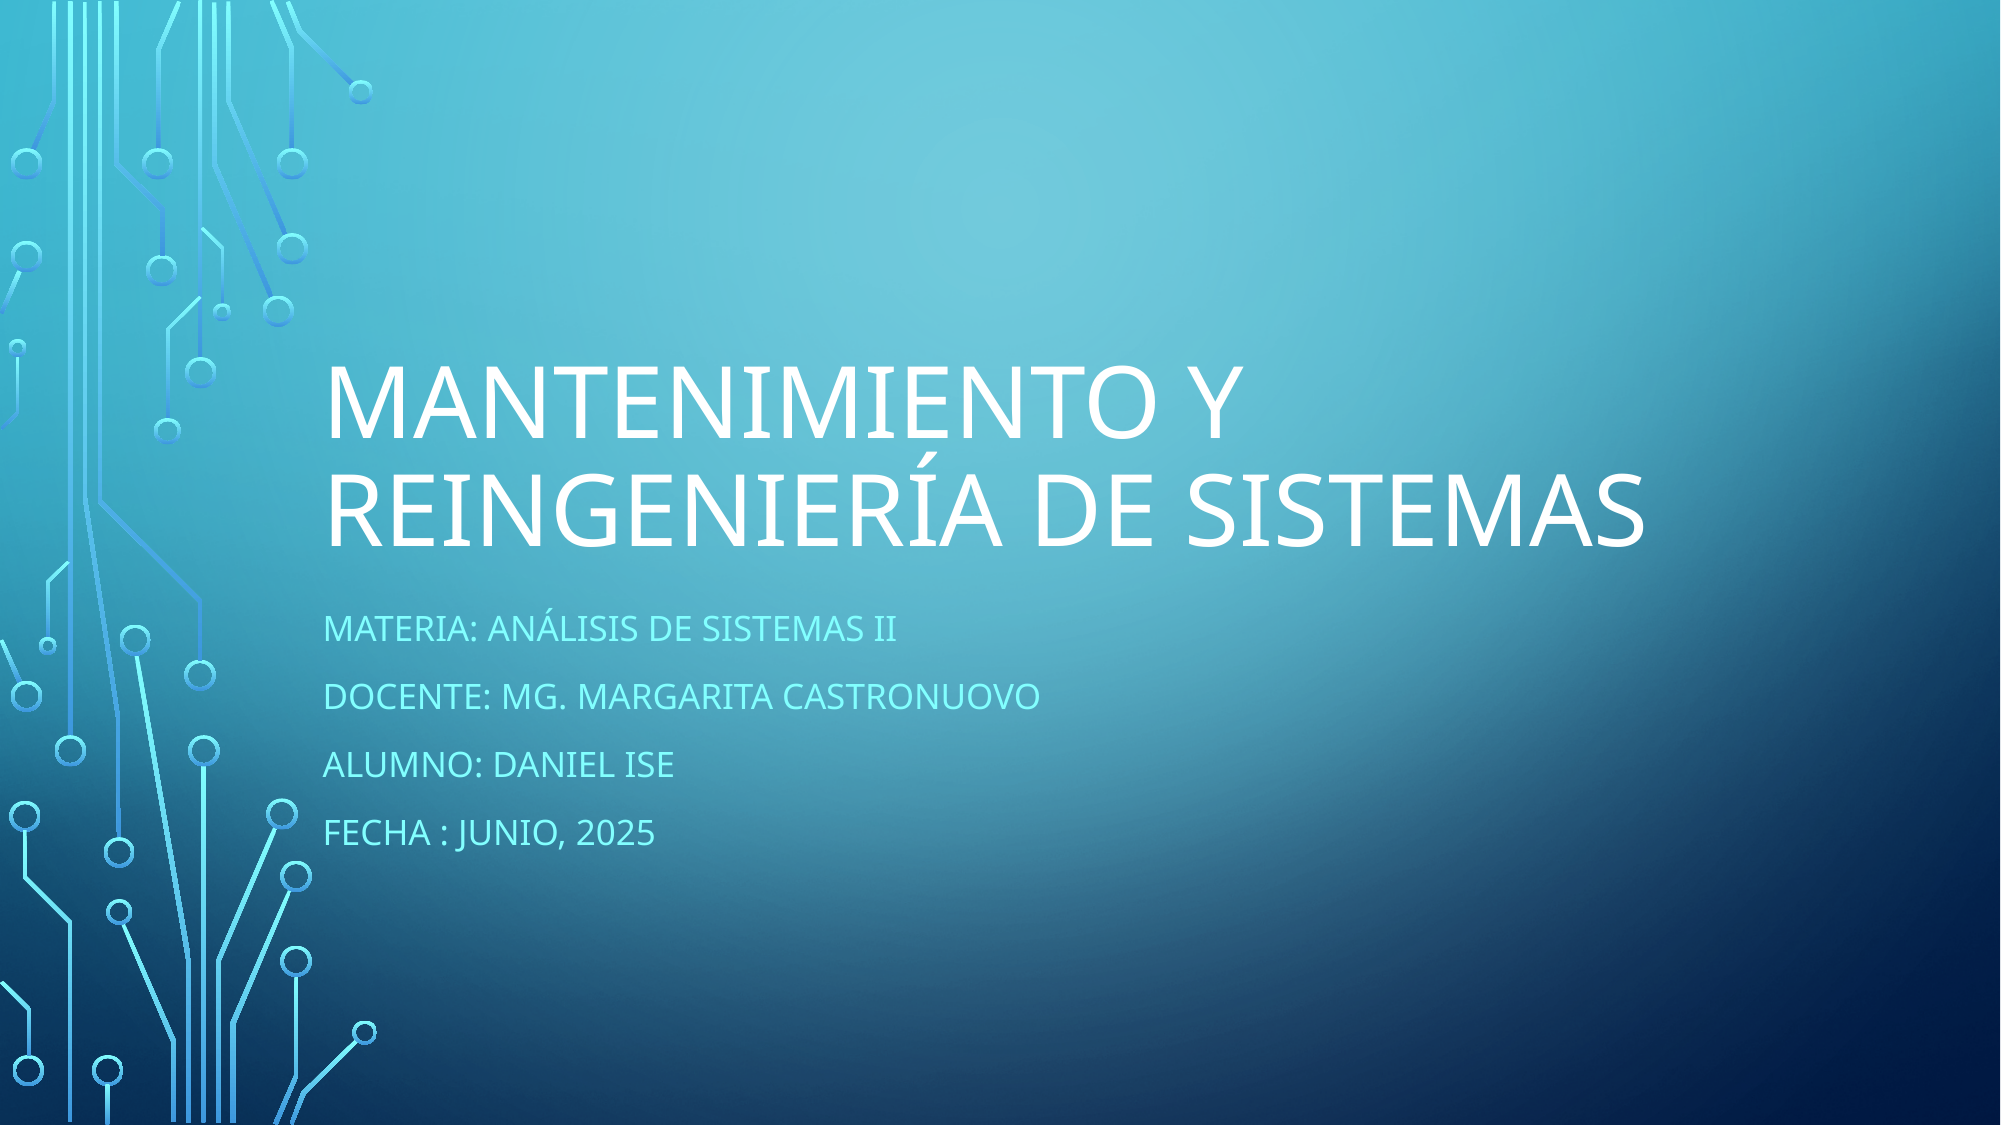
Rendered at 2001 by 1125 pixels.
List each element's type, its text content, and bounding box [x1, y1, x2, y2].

subtitle Materia: Análisis de sistemas II Docente: Mg. Margarita Castronuovo Alumno: Daniel ise Fecha : junio, 2025 [307, 590, 1750, 863]
title Mantenimiento y reingeniería de sistemas [307, 184, 1750, 576]
